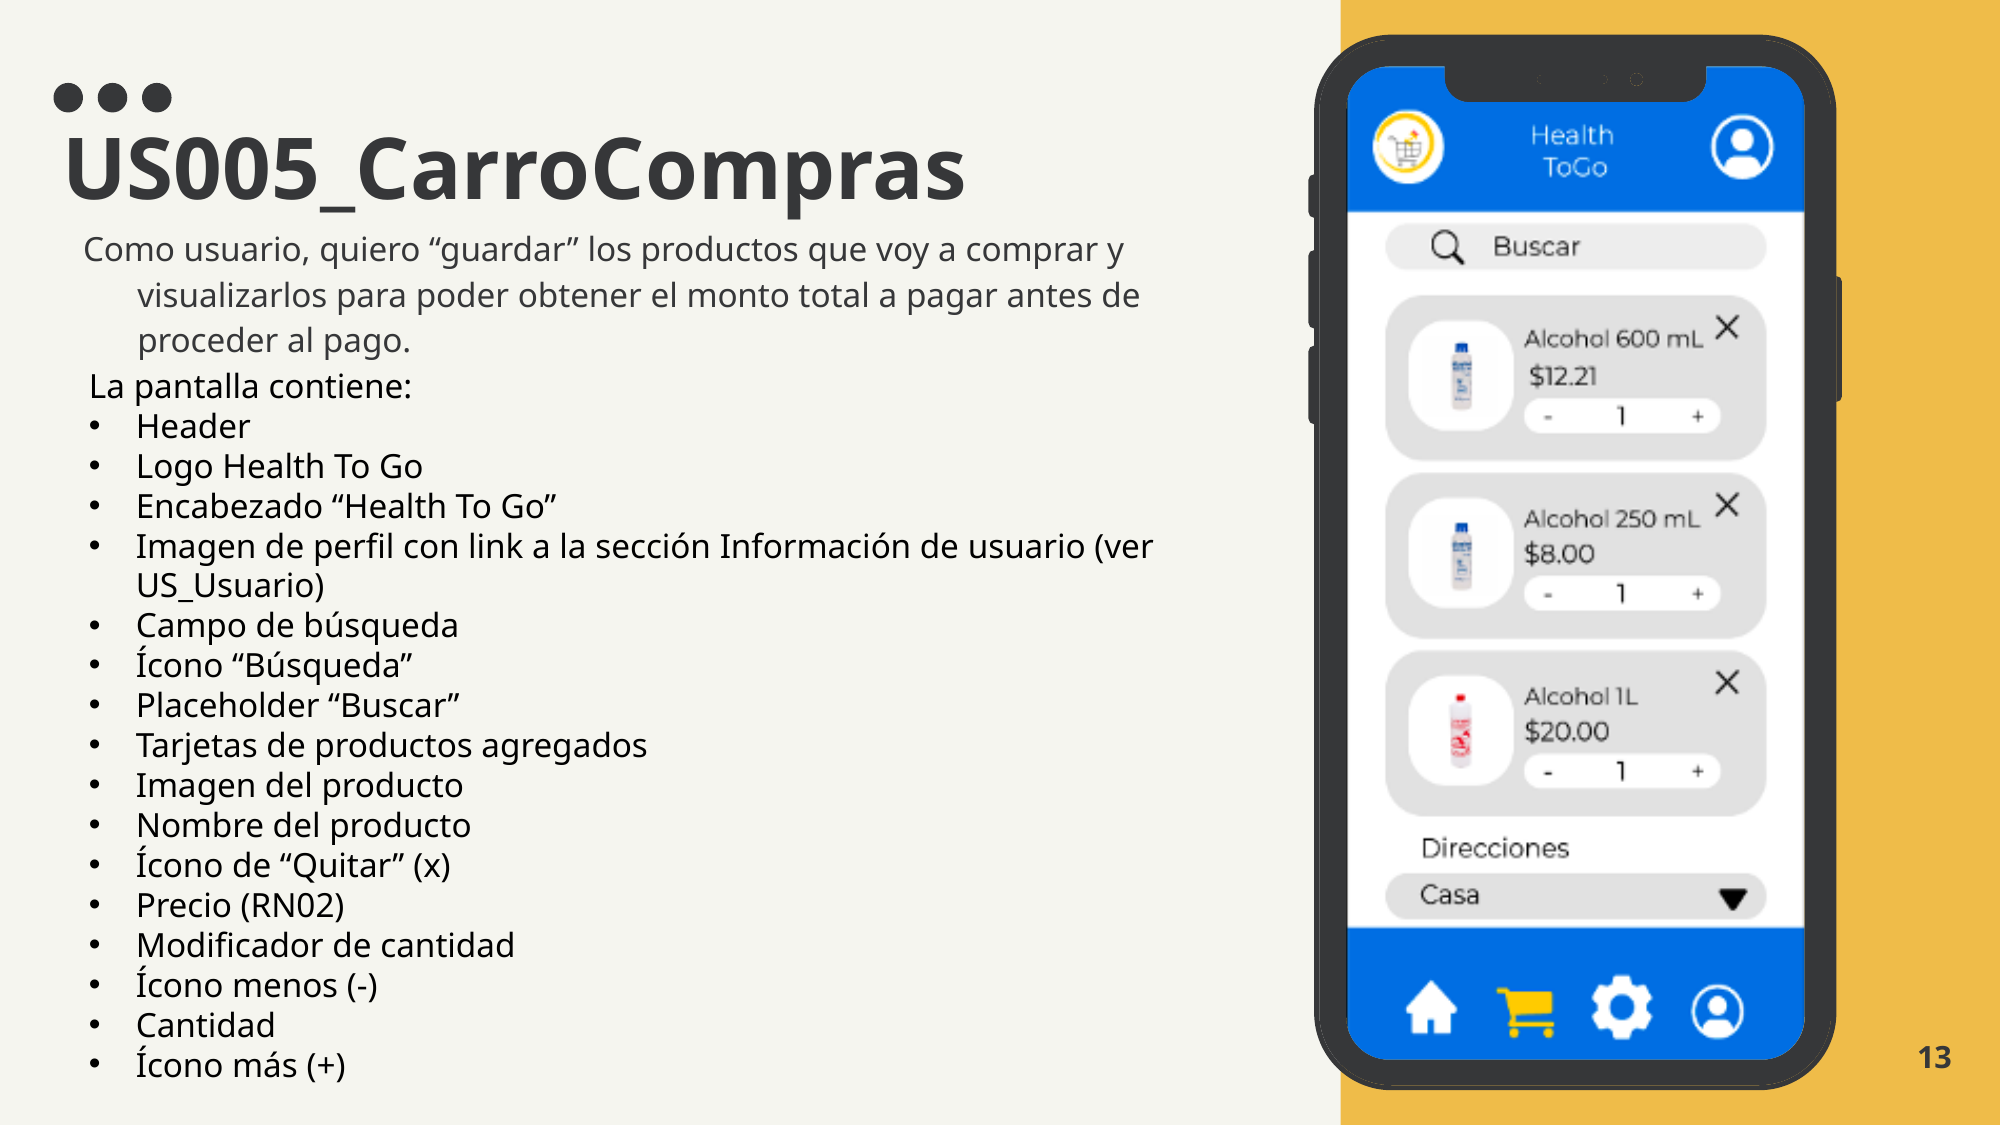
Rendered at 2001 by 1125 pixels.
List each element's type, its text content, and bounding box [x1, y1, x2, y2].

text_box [1308, 34, 1843, 1091]
text_box [1340, 0, 2000, 1125]
text_box La pantalla contiene: Header Logo Health To Go Encabezado “Health To Go” Imagen de perfil con link a la sección Información de usuario (ver US_Usuario) Campo de búsqueda Ícono “Búsqueda” Placeholder “Buscar” Tarjetas de productos agregados Imagen del producto Nombre del producto Ícono de “Quitar” (x) Precio (RN02) Modificador de cantidad Ícono menos (-) Cantidad Ícono más (+) [74, 357, 1303, 1091]
subtitle Como usuario, quiero “guardar” los productos que voy a comprar y visualizarlos para poder obtener el monto total a pagar antes de proceder al pago. [62, 221, 1259, 331]
slide_number 13 [1847, 1038, 1953, 1079]
title US005_CarroCompras [62, 109, 1101, 218]
